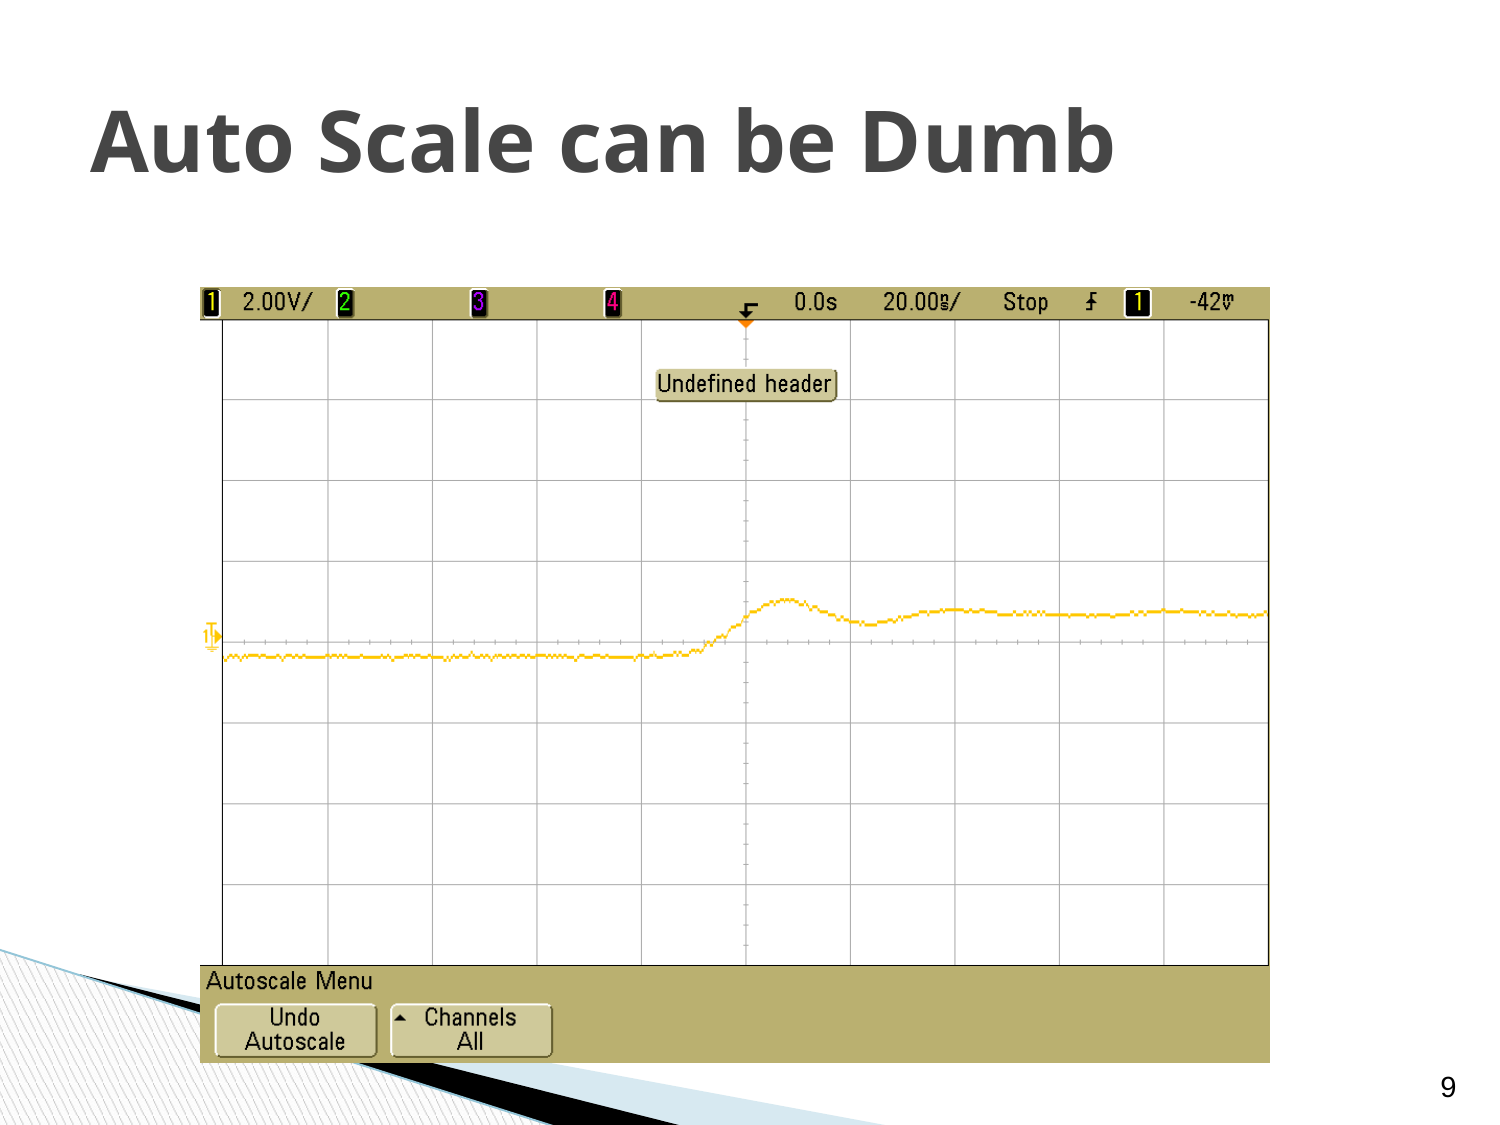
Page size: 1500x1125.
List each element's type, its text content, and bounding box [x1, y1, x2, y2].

slide_number ‹#› [1418, 1051, 1479, 1112]
picture [199, 287, 1270, 1063]
title Auto Scale can be Dumb [75, 45, 1425, 233]
